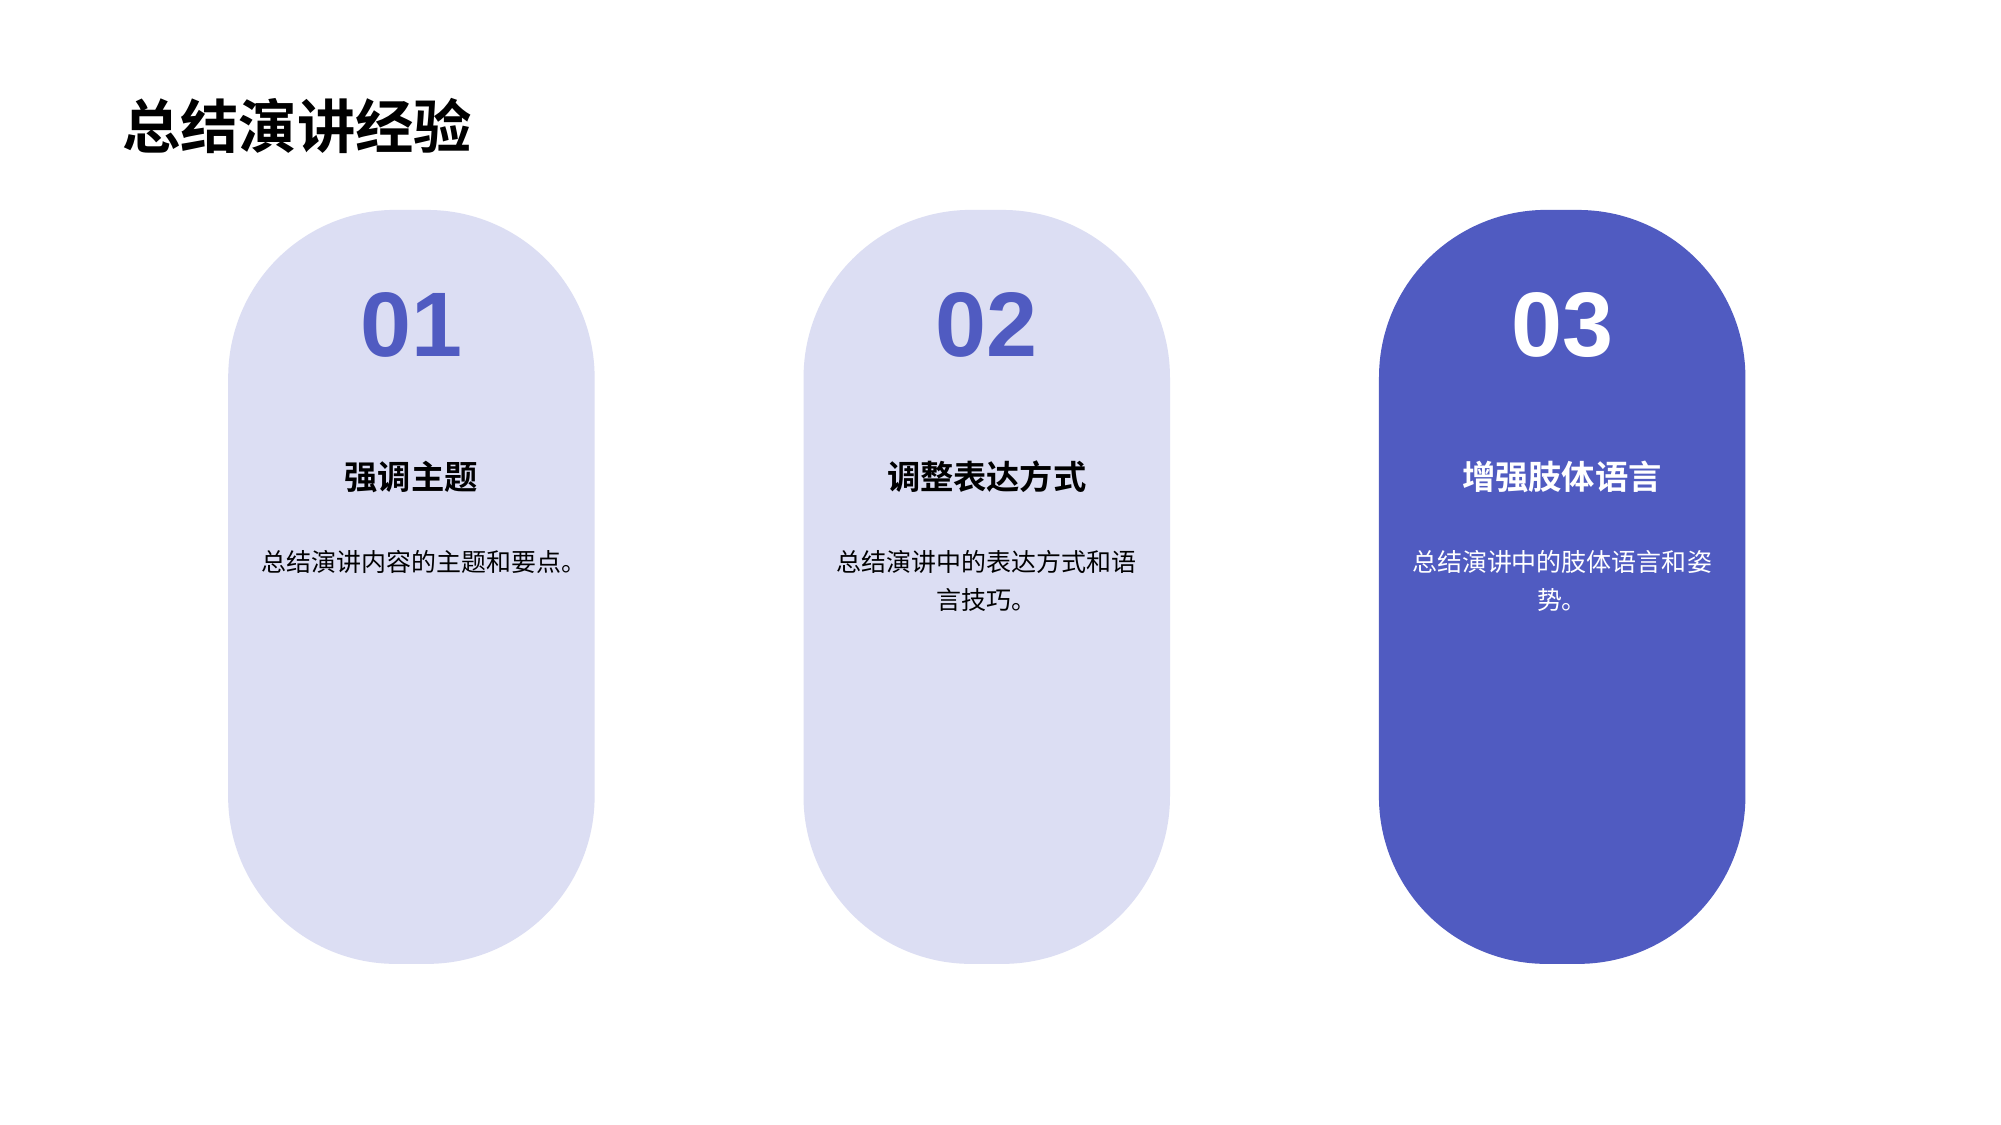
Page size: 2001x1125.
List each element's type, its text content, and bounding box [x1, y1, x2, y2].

text_box 总结演讲经验 [107, 0, 1890, 169]
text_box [228, 209, 1746, 964]
